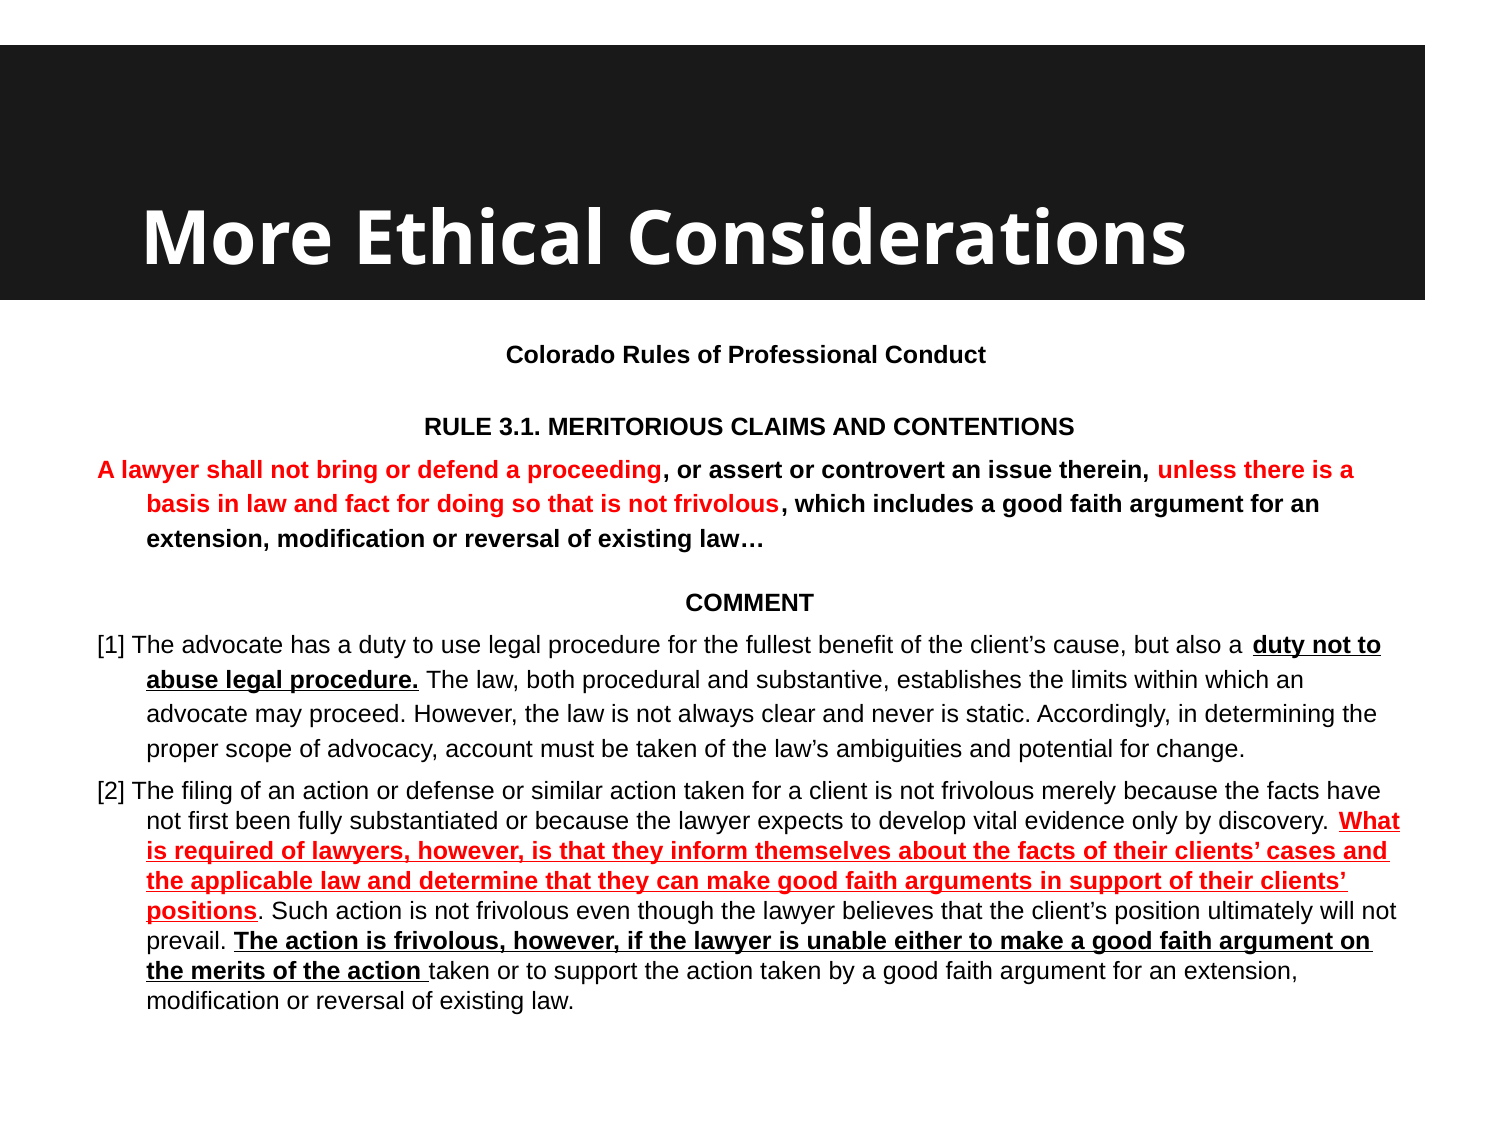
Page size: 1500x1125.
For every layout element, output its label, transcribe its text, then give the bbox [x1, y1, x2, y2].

title More Ethical Considerations [75, 76, 1425, 295]
list Colorado Rules of Professional Conduct RULE 3.1. MERITORIOUS CLAIMS AND CONTENTIONS A lawyer shall not bring or defend a proceeding, or assert or controvert an issue therein, unless there is a basis in law and fact for doing so that is not frivolous, which includes a good faith argument for an extension, modification or reversal of existing law… COMMENT [1] The advocate has a duty to use legal procedure for the fullest benefit of the client’s cause, but also a duty not to abuse legal procedure. The law, both procedural and substantive, establishes the limits within which an advocate may proceed. However, the law is not always clear and never is static. Accordingly, in determining the proper scope of advocacy, account must be taken of the law’s ambiguities and potential for change. [2] The filing of an action or defense or similar action taken for a client is not frivolous merely because the facts have not first been fully substantiated or because the lawyer expects to develop vital evidence only by discovery. What is required of lawyers, however, is that they inform themselves about the facts of their clients’ cases and the applicable law and determine that they can make good faith arguments in support of their clients’ positions. Such action is not frivolous even though the lawyer believes that the client’s position ultimately will not prevail. The action is frivolous, however, if the lawyer is unable either to make a good faith argument on the merits of the action taken or to support the action taken by a good faith argument for an extension, modification or reversal of existing law. [75, 319, 1425, 1117]
